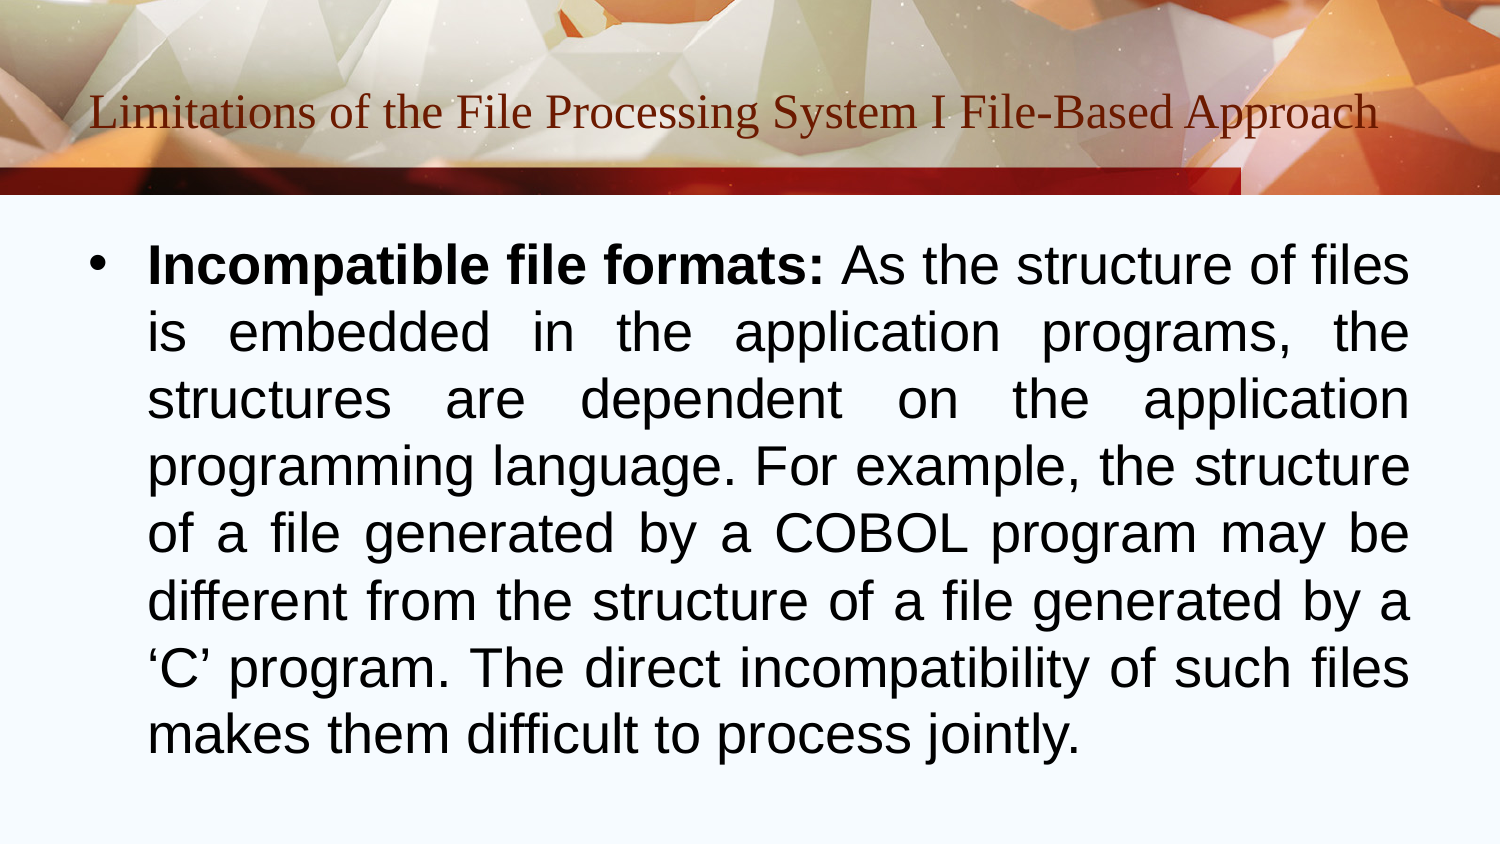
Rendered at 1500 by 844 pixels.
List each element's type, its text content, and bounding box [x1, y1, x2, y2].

list Incompatible file formats: As the structure of files is embedded in the application programs, the structures are dependent on the application programming language. For example, the structure of a file generated by a COBOL program may be different from the structure of a file generated by a ‘C’ program. The direct incompatibility of such files makes them difficult to process jointly. [73, 221, 1427, 798]
title Limitations of the File Processing System I File-Based Approach [73, 46, 1427, 172]
picture [0, 0, 1500, 844]
